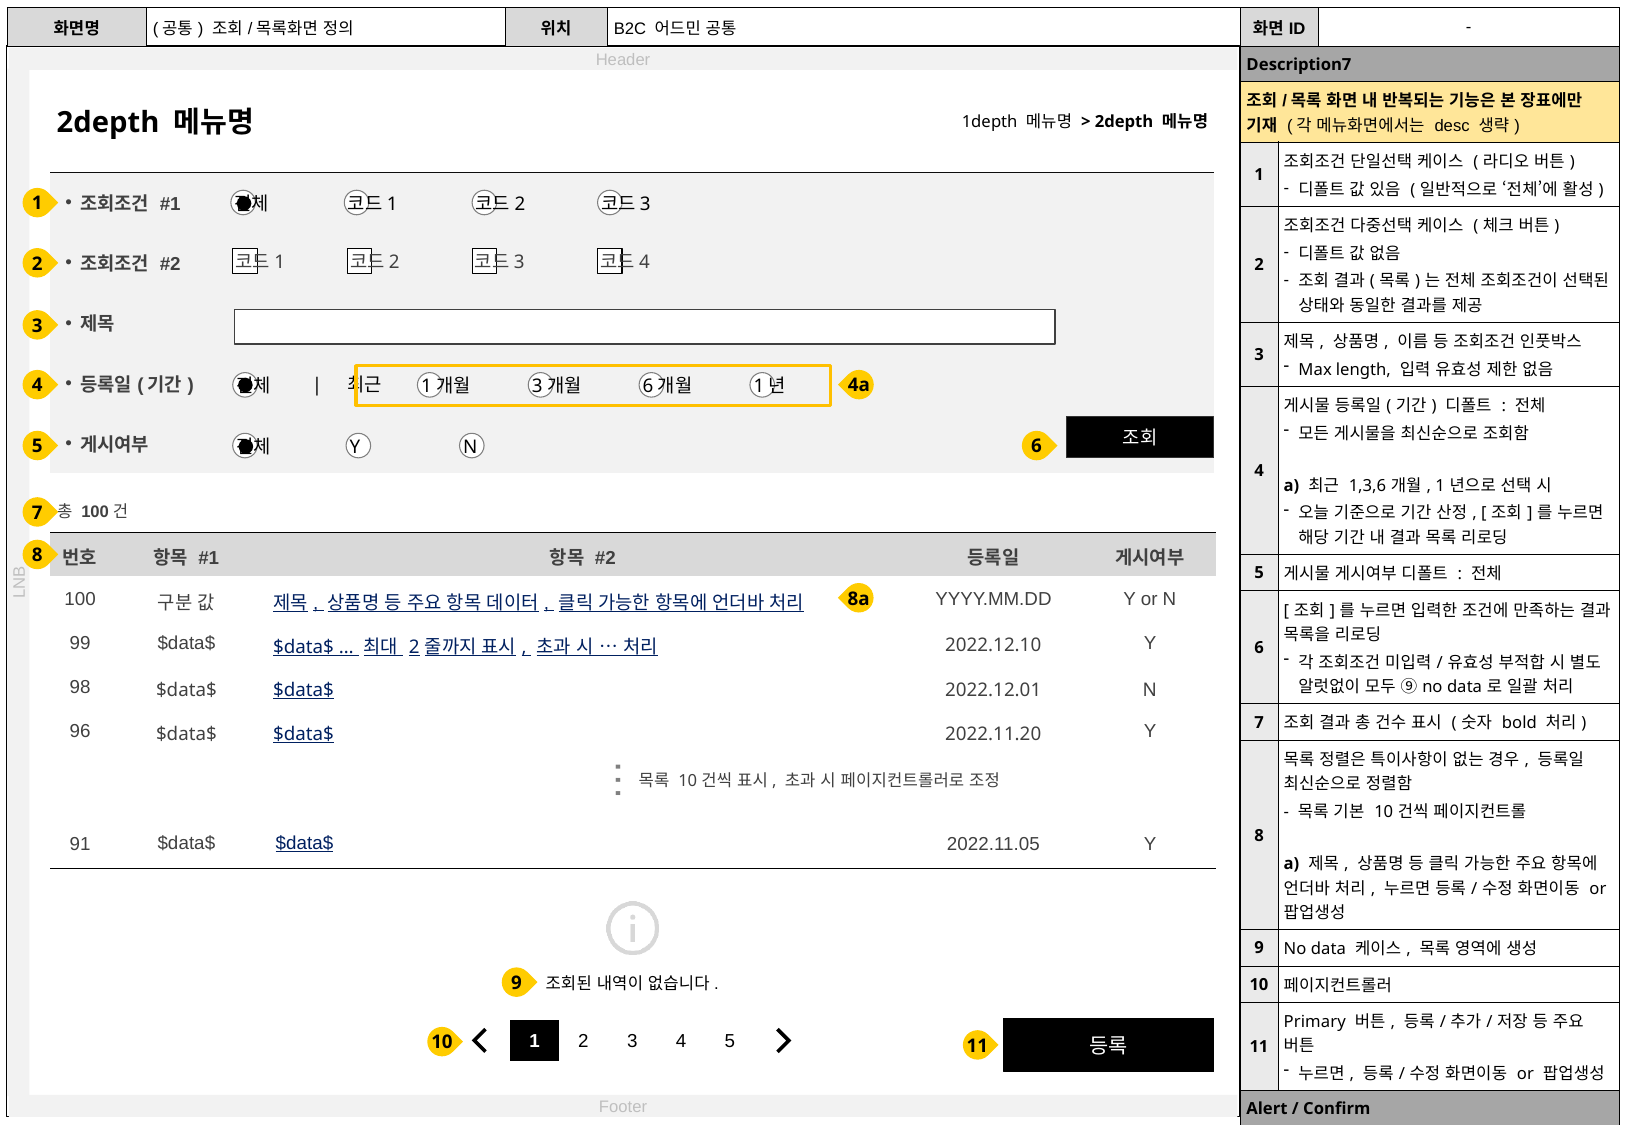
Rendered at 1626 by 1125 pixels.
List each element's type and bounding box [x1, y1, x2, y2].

text_box [1015, 426, 1058, 465]
table_header [510, 1020, 754, 1061]
table_header [506, 8, 607, 46]
table_cell [1279, 1003, 1619, 1090]
table_header [608, 8, 1240, 46]
text_box [472, 248, 497, 274]
table_cell [1279, 555, 1619, 590]
text_box [1064, 414, 1216, 460]
table_header [8, 8, 146, 46]
text_box [471, 1027, 487, 1053]
table_cell [1241, 930, 1278, 966]
text_box [230, 189, 256, 215]
text_box [50, 97, 261, 145]
table_cell [1279, 591, 1619, 703]
text_box [16, 535, 59, 574]
table_cell [1241, 1091, 1619, 1125]
text_box [951, 1016, 1216, 1074]
table_cell [1279, 387, 1619, 554]
table_header [1241, 8, 1318, 46]
table_cell [1279, 967, 1619, 1002]
text_box [16, 243, 59, 282]
text_box [16, 426, 59, 465]
table_cell [1241, 207, 1278, 322]
table_cell [1279, 143, 1619, 206]
table_header [147, 8, 505, 46]
text_box [232, 364, 885, 407]
text_box [234, 309, 1056, 344]
table_cell [1241, 591, 1278, 703]
text_box [16, 492, 401, 532]
text_box [832, 578, 885, 617]
text_box [415, 1022, 469, 1061]
text_box [344, 190, 369, 215]
text_box [597, 190, 623, 215]
table_cell [50, 576, 1216, 868]
text_box [864, 104, 1215, 137]
text_box [601, 759, 1056, 802]
table_cell [1241, 555, 1278, 590]
table_header [50, 173, 1214, 232]
text_box [232, 433, 485, 459]
table_cell [1241, 967, 1278, 1002]
table_header [1319, 8, 1619, 46]
text_box [597, 248, 622, 274]
text_box [472, 190, 497, 215]
table_cell [50, 232, 1214, 473]
table_header [1241, 47, 1619, 81]
text_box [16, 365, 59, 404]
text_box [347, 248, 372, 274]
table_cell [1279, 741, 1619, 929]
table_cell [1279, 323, 1619, 386]
table_header [50, 533, 1216, 576]
table_cell [1241, 323, 1278, 386]
table_cell [1241, 82, 1619, 142]
text_box [16, 183, 59, 222]
table_cell [1279, 930, 1619, 966]
table_cell [1279, 704, 1619, 740]
text_box [495, 901, 740, 1002]
table_cell [1241, 387, 1278, 554]
text_box [776, 1027, 792, 1054]
text_box [232, 248, 258, 274]
text_box [16, 305, 59, 344]
table_cell [1241, 704, 1278, 740]
table_cell [1241, 1003, 1278, 1090]
table_cell [1279, 207, 1619, 322]
table_cell [1241, 143, 1278, 206]
table_cell [1241, 741, 1278, 929]
